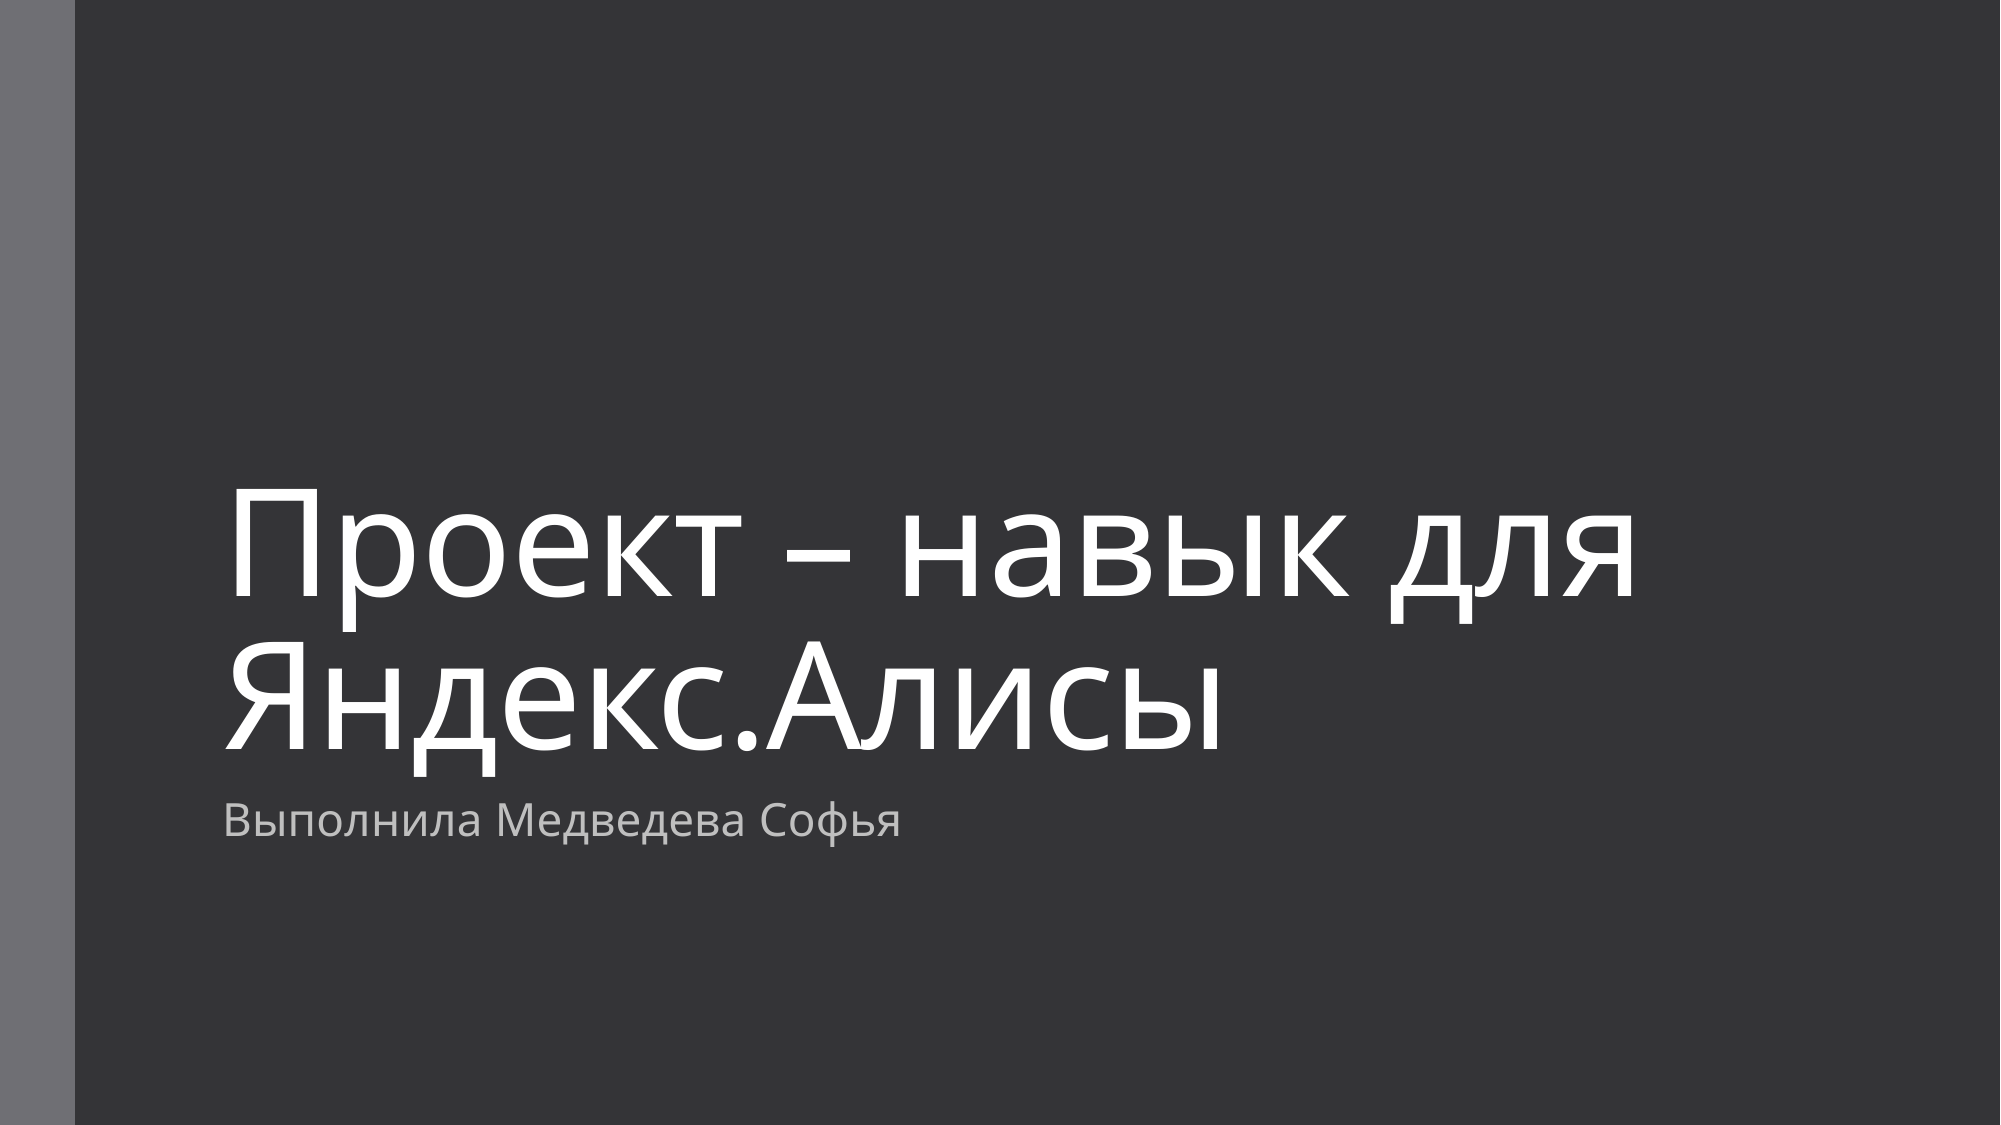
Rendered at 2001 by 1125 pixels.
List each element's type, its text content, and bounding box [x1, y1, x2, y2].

subtitle Выполнила Медведева Софья [206, 787, 1752, 1065]
title Проект – навык для Яндекс.Алисы [206, 124, 1752, 787]
